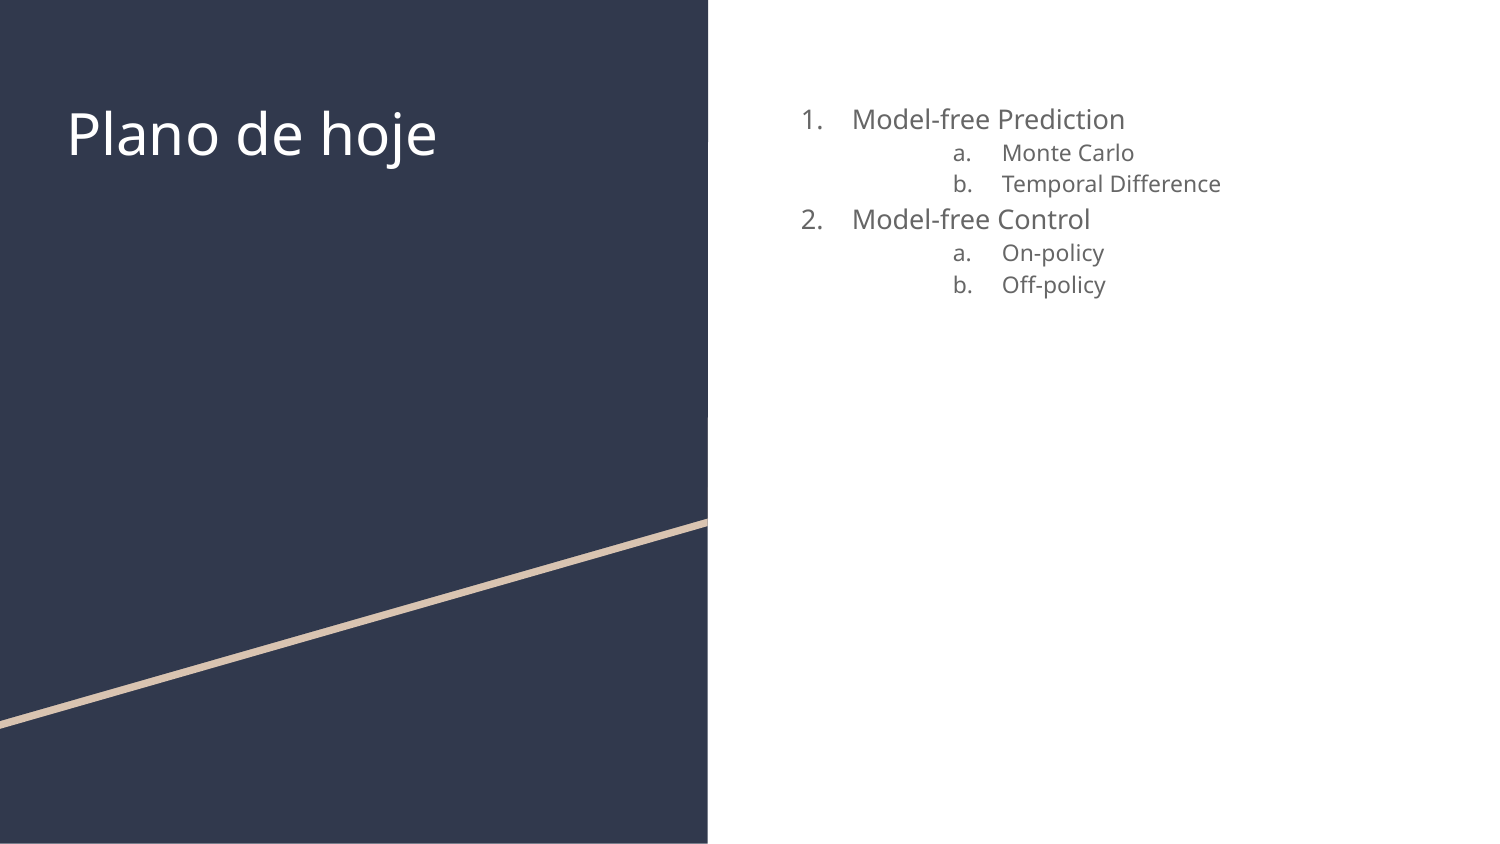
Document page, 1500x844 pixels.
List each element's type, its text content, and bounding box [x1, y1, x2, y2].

title Plano de hoje [51, 82, 660, 494]
list Model-free Prediction Monte Carlo Temporal Difference Model-free Control On-policy Off-policy [761, 82, 1446, 755]
